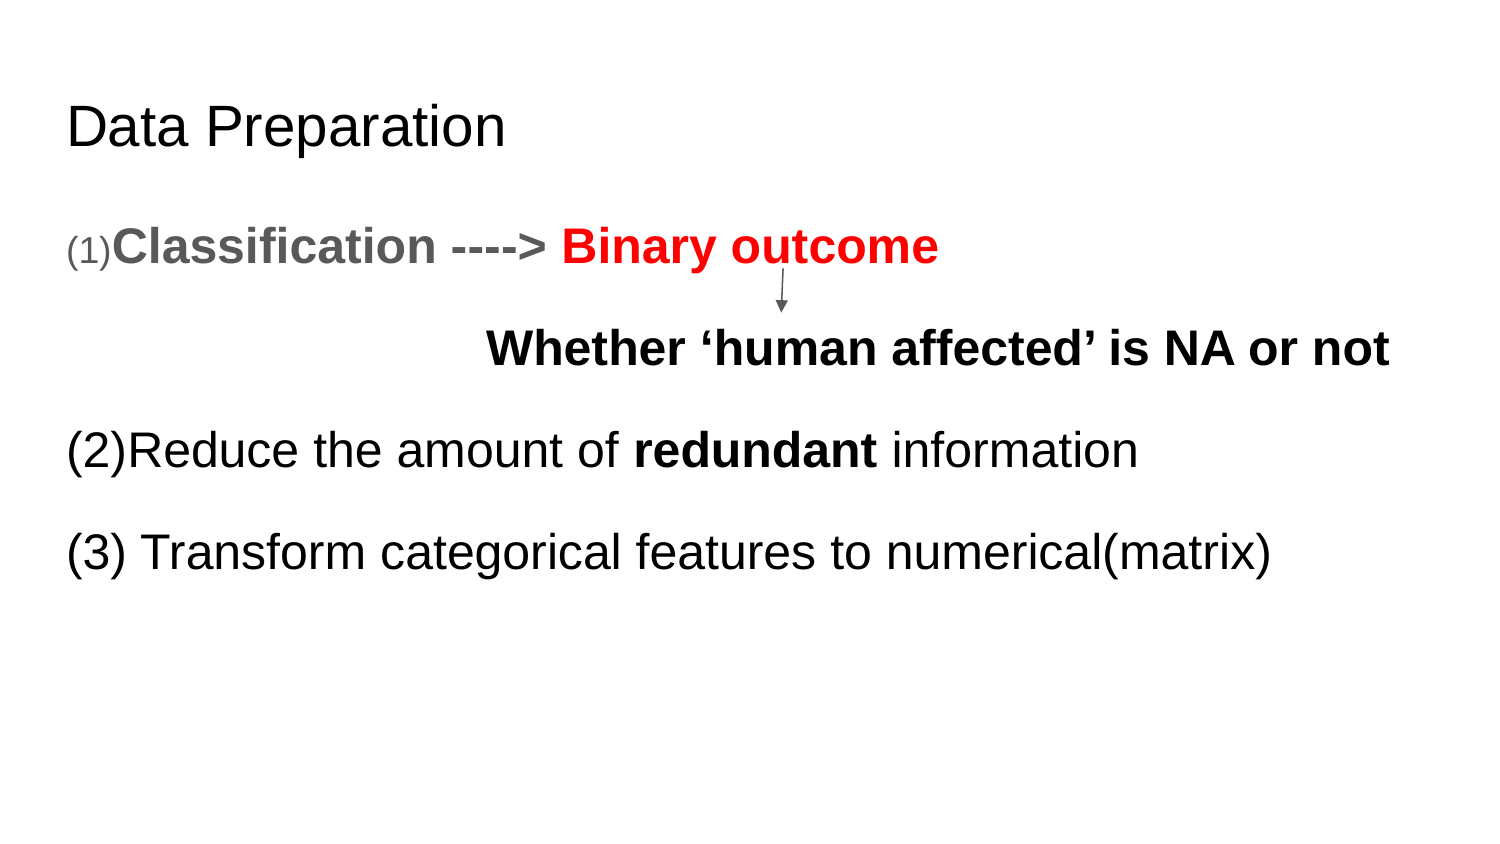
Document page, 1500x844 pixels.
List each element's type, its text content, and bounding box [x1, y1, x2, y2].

title Data Preparation [51, 72, 1449, 167]
list (1)Classification ----> Binary outcome Whether ‘human affected’ is NA or not (2)Reduce the amount of redundant information (3) Transform categorical features to numerical(matrix) [51, 189, 1449, 750]
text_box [780, 268, 784, 313]
